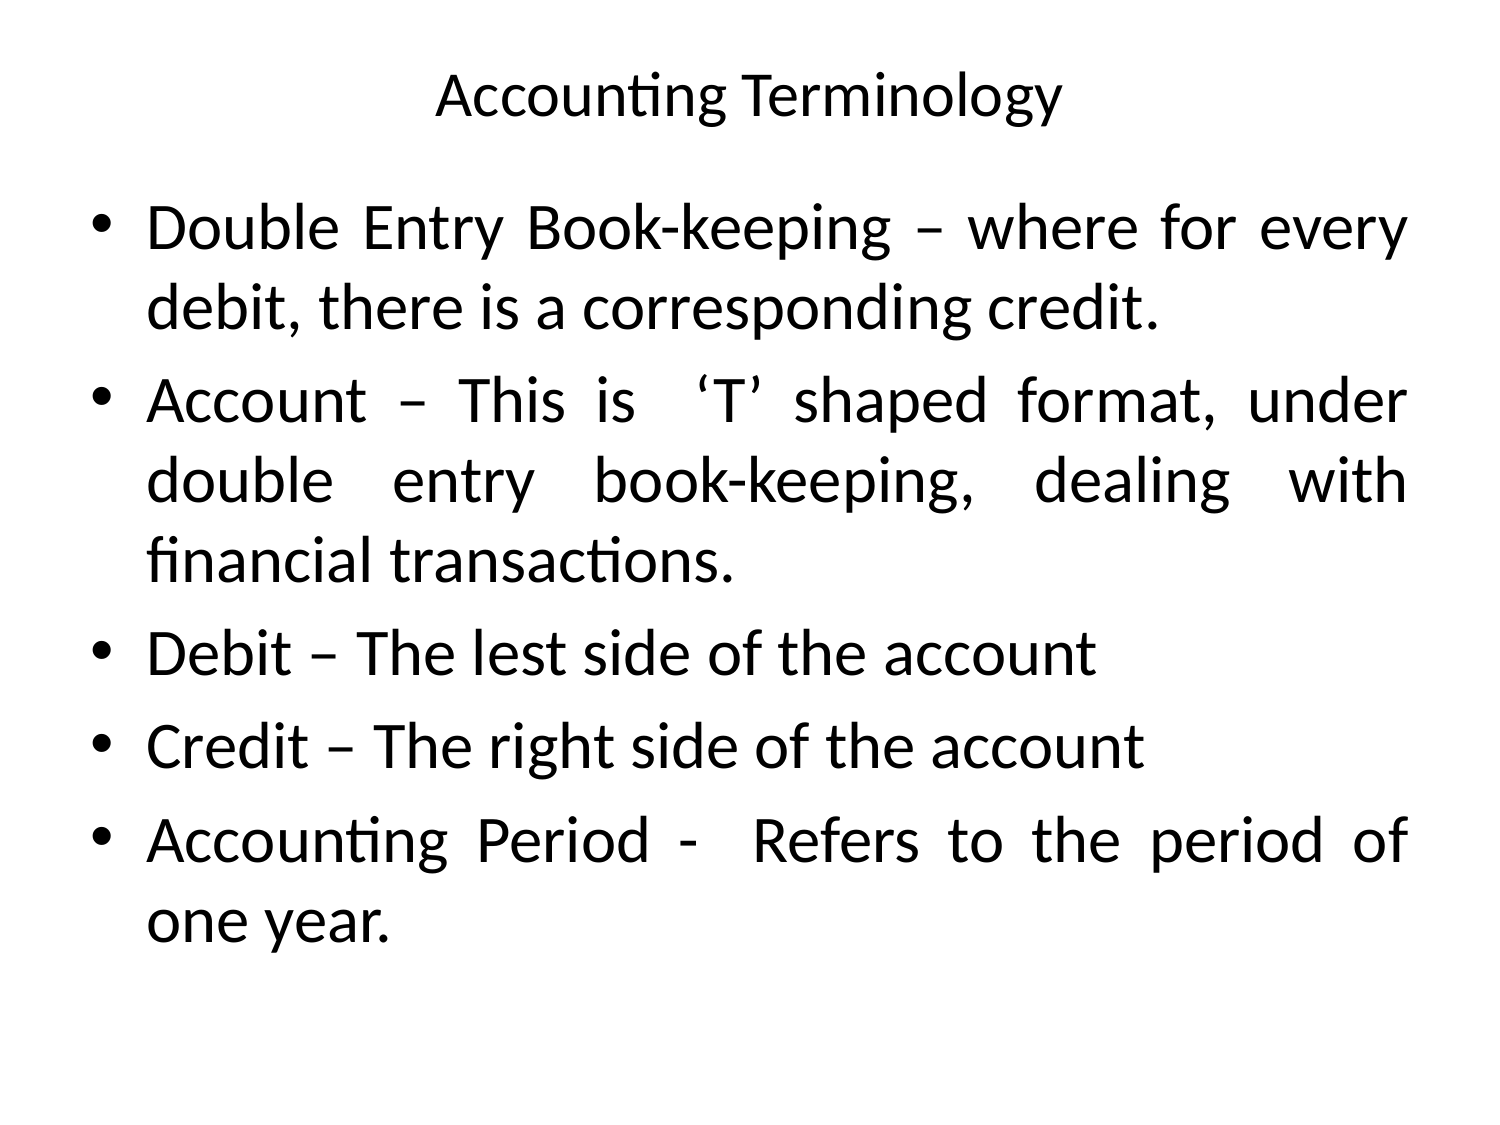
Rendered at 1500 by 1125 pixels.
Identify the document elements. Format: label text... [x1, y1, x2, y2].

list Double Entry Book-keeping – where for every debit, there is a corresponding credit. Account – This is ‘T’ shaped format, under double entry book-keeping, dealing with financial transactions. Debit – The lest side of the account Credit – The right side of the account Accounting Period - Refers to the period of one year. [75, 174, 1425, 1005]
title Accounting Terminology [75, 45, 1425, 138]
